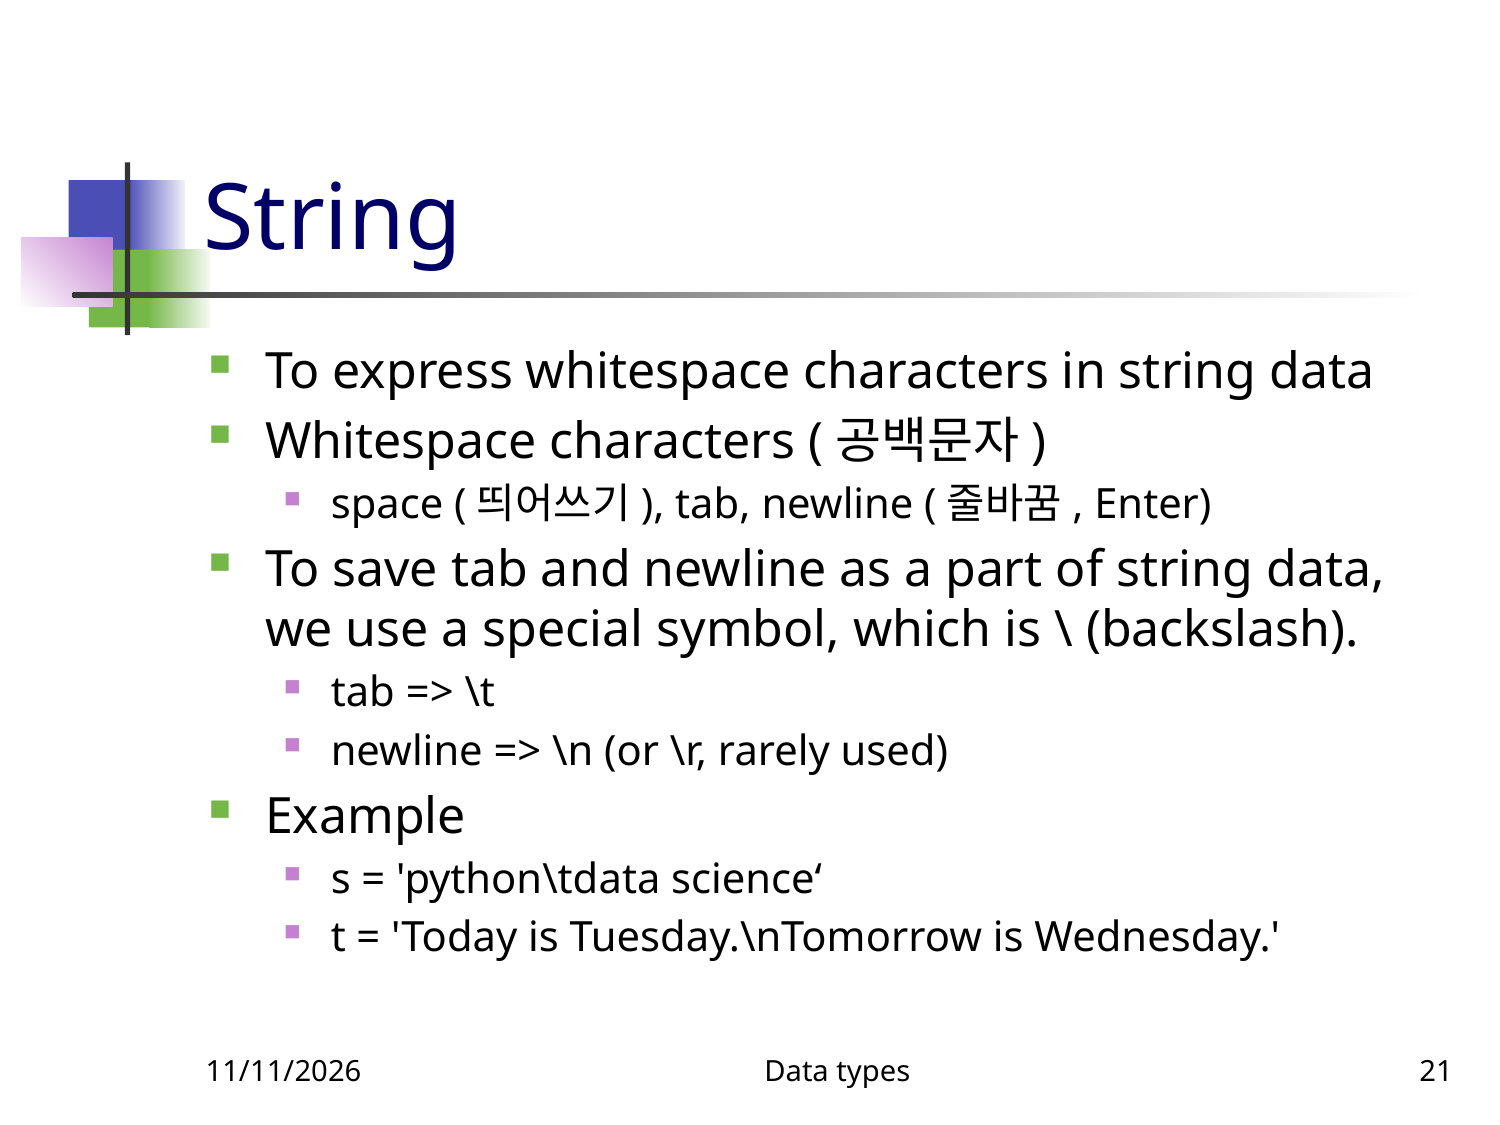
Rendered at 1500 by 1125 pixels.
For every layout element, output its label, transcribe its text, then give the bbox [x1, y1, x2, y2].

list To express whitespace characters in string data Whitespace characters (공백문자) space (띄어쓰기), tab, newline (줄바꿈, Enter) To save tab and newline as a part of string data, we use a special symbol, which is \ (backslash). tab => \t newline => \n (or \r, rarely used) Example s = 'python\tdata science‘ t = 'Today is Tuesday.\nTomorrow is Wednesday.' [193, 331, 1469, 1006]
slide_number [190, 1024, 504, 1100]
slide_number 21 [1155, 1024, 1468, 1100]
footer Data types [600, 1024, 1075, 1100]
title String [188, 35, 1468, 275]
